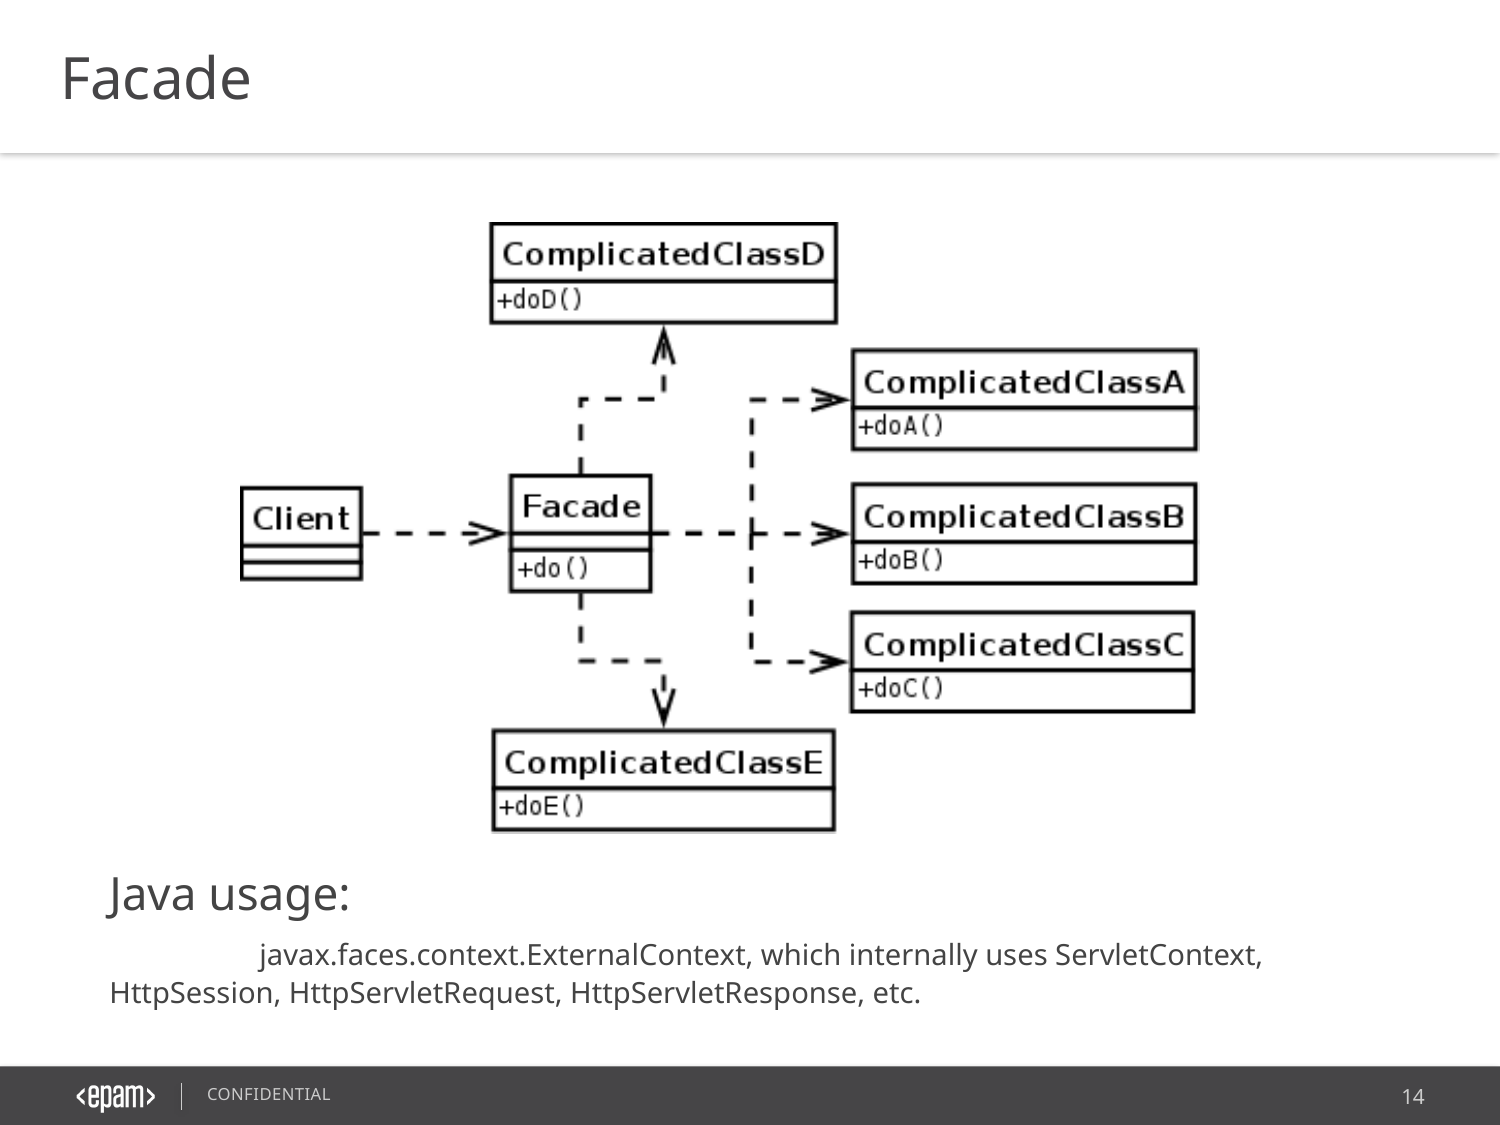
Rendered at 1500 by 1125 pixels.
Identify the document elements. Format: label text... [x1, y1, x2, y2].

picture [76, 1085, 155, 1113]
list Facade [0, 0, 1500, 153]
text_box Java usage: javax.faces.context.ExternalContext, which internally uses ServletContext, HttpSession, HttpServletRequest, HttpServletResponse, etc. [47, 857, 1318, 1017]
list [240, 222, 1201, 834]
